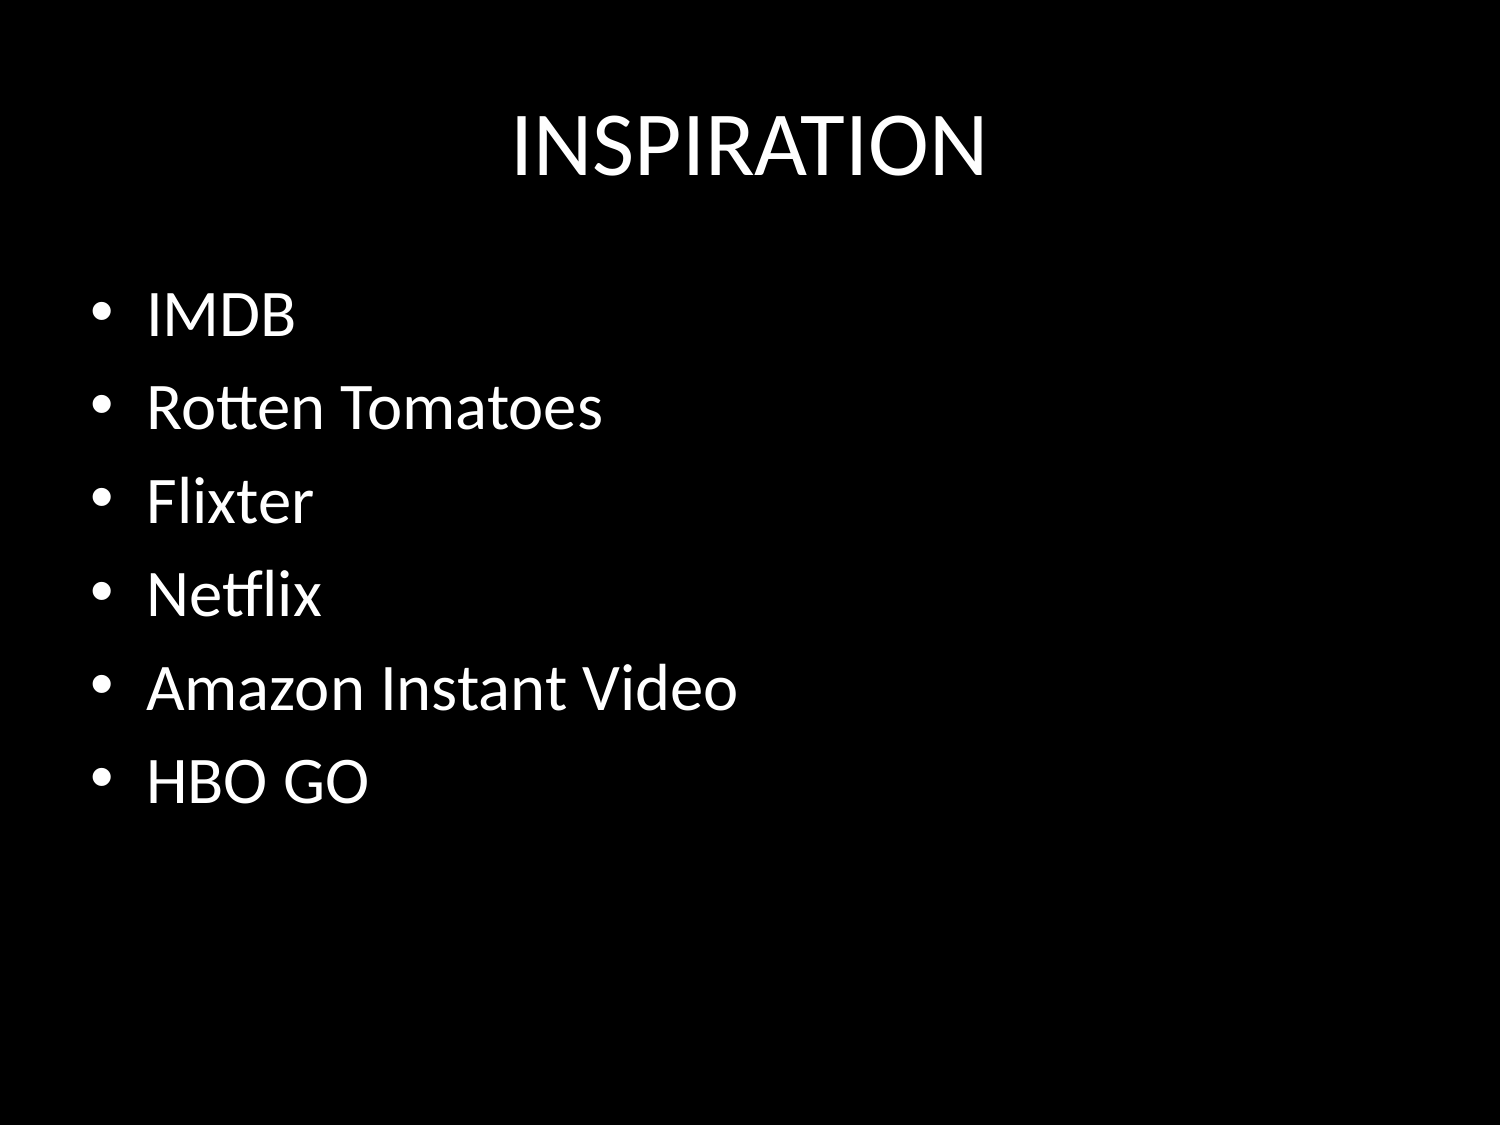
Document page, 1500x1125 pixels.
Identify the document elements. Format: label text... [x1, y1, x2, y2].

title INSPIRATION [75, 45, 1425, 233]
list IMDB Rotten Tomatoes Flixter Netflix Amazon Instant Video HBO GO [75, 262, 1425, 1005]
